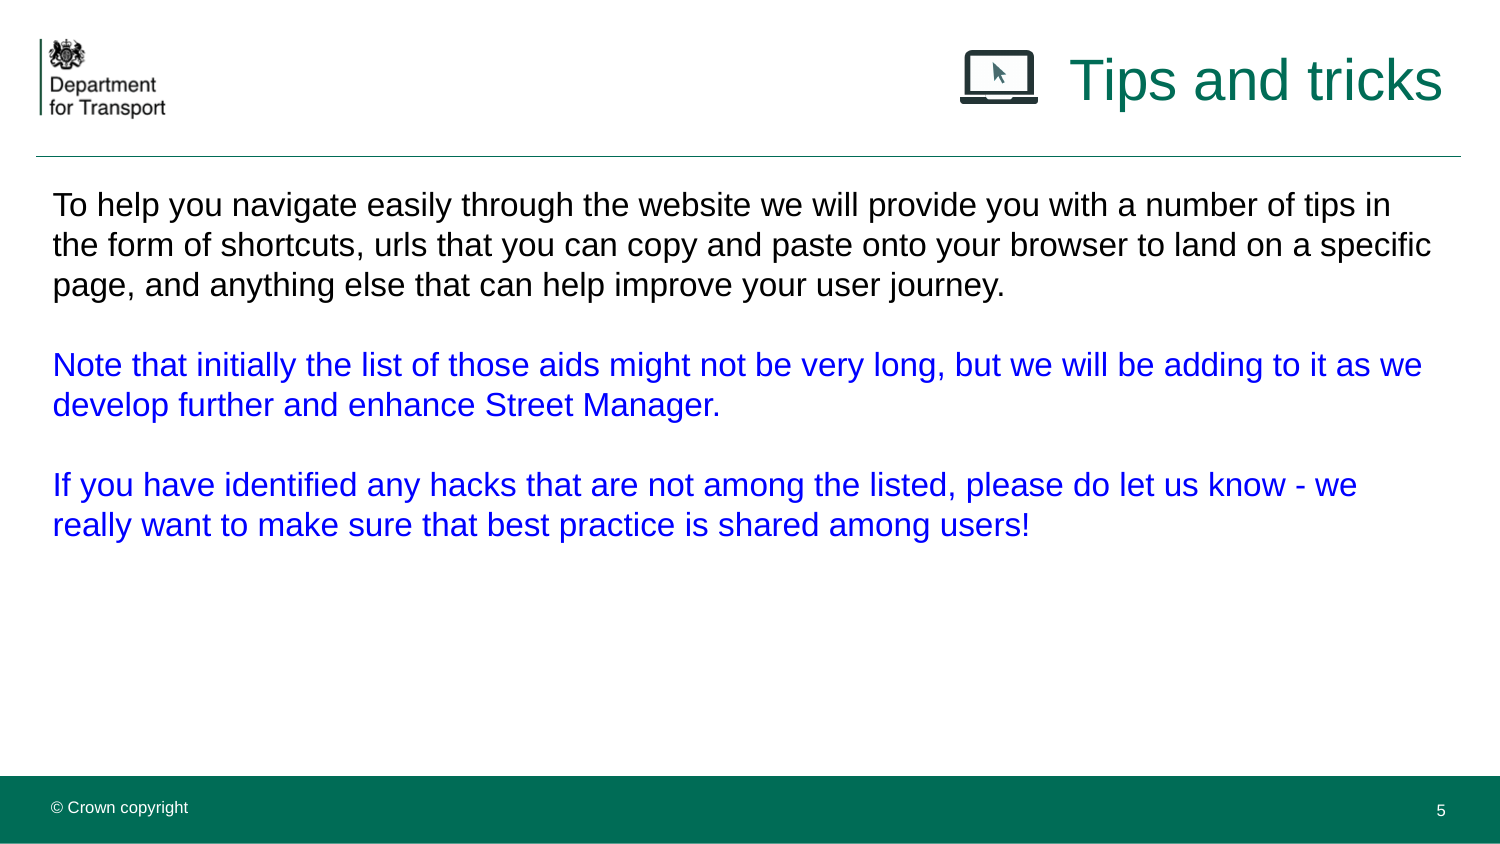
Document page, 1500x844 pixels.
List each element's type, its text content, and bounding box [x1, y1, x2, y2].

picture [959, 50, 1039, 105]
text_box To help you navigate easily through the website we will provide you with a number of tips in the form of shortcuts, urls that you can copy and paste onto your browser to land on a specific page, and anything else that can help improve your user journey. Note that initially the list of those aids might not be very long, but we will be adding to it as we develop further and enhance Street Manager. If you have identified any hacks that are not among the listed, please do let us know - we really want to make sure that best practice is shared among users! [37, 168, 1463, 567]
picture [35, 35, 179, 123]
title Tips and tricks [229, 35, 1460, 119]
